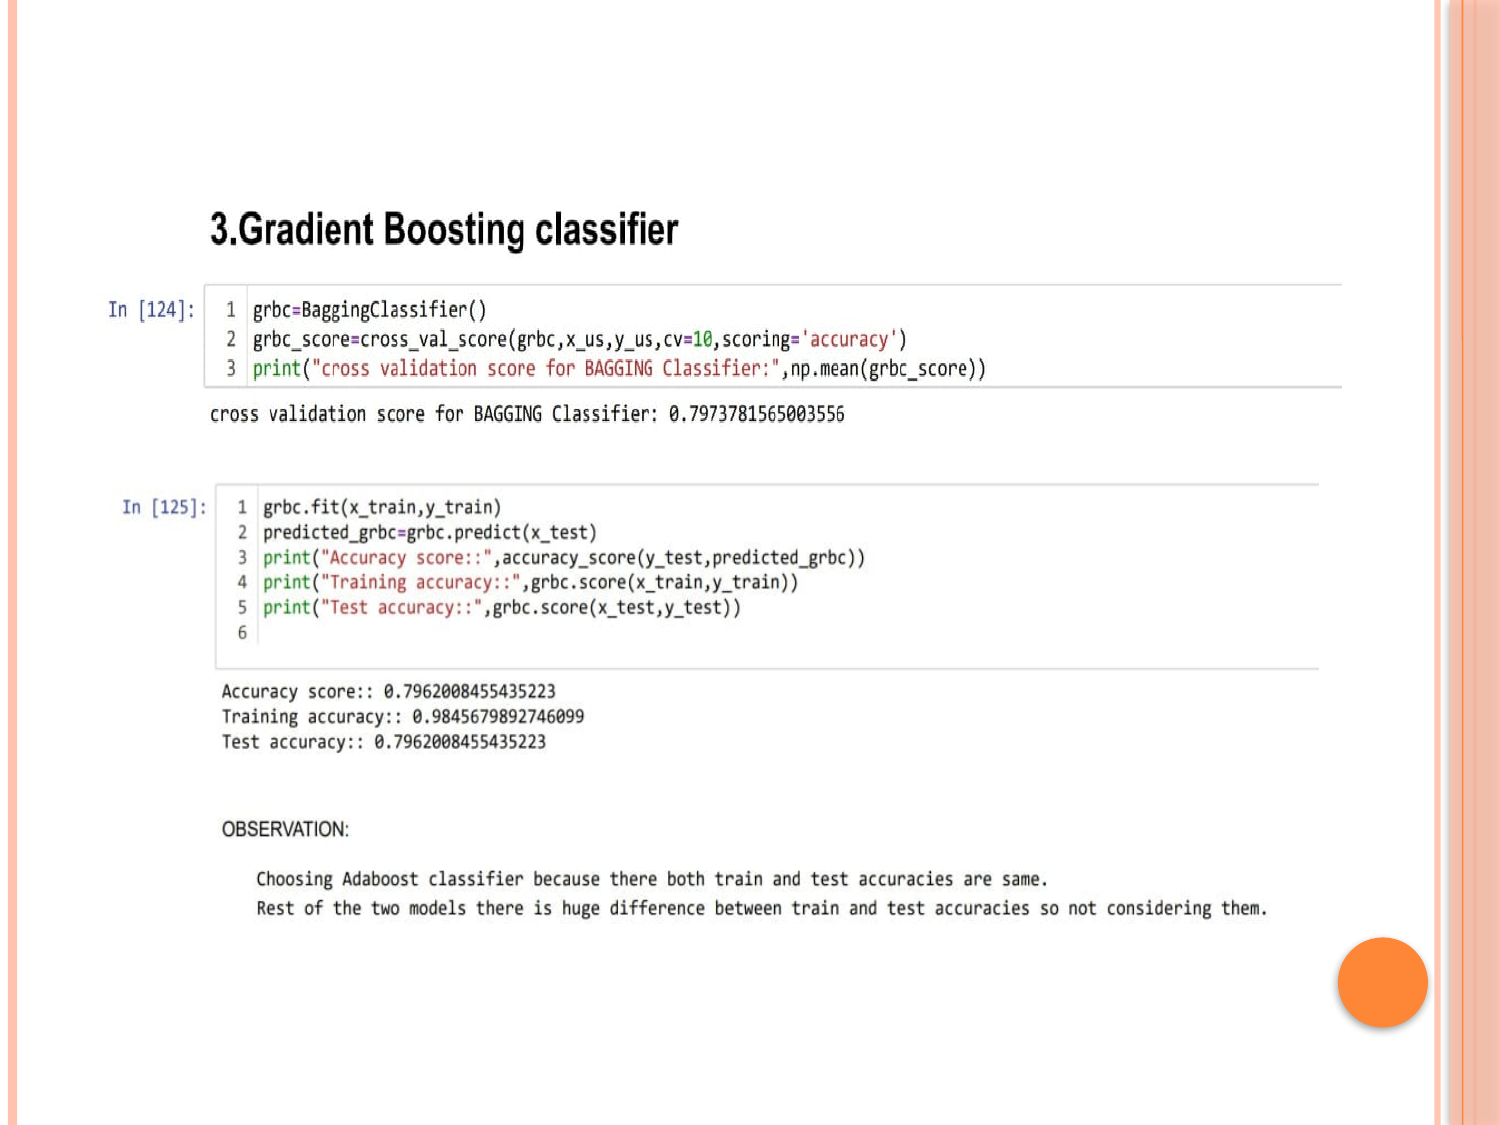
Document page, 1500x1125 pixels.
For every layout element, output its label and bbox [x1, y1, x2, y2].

picture [81, 163, 1342, 517]
list [93, 468, 1320, 966]
